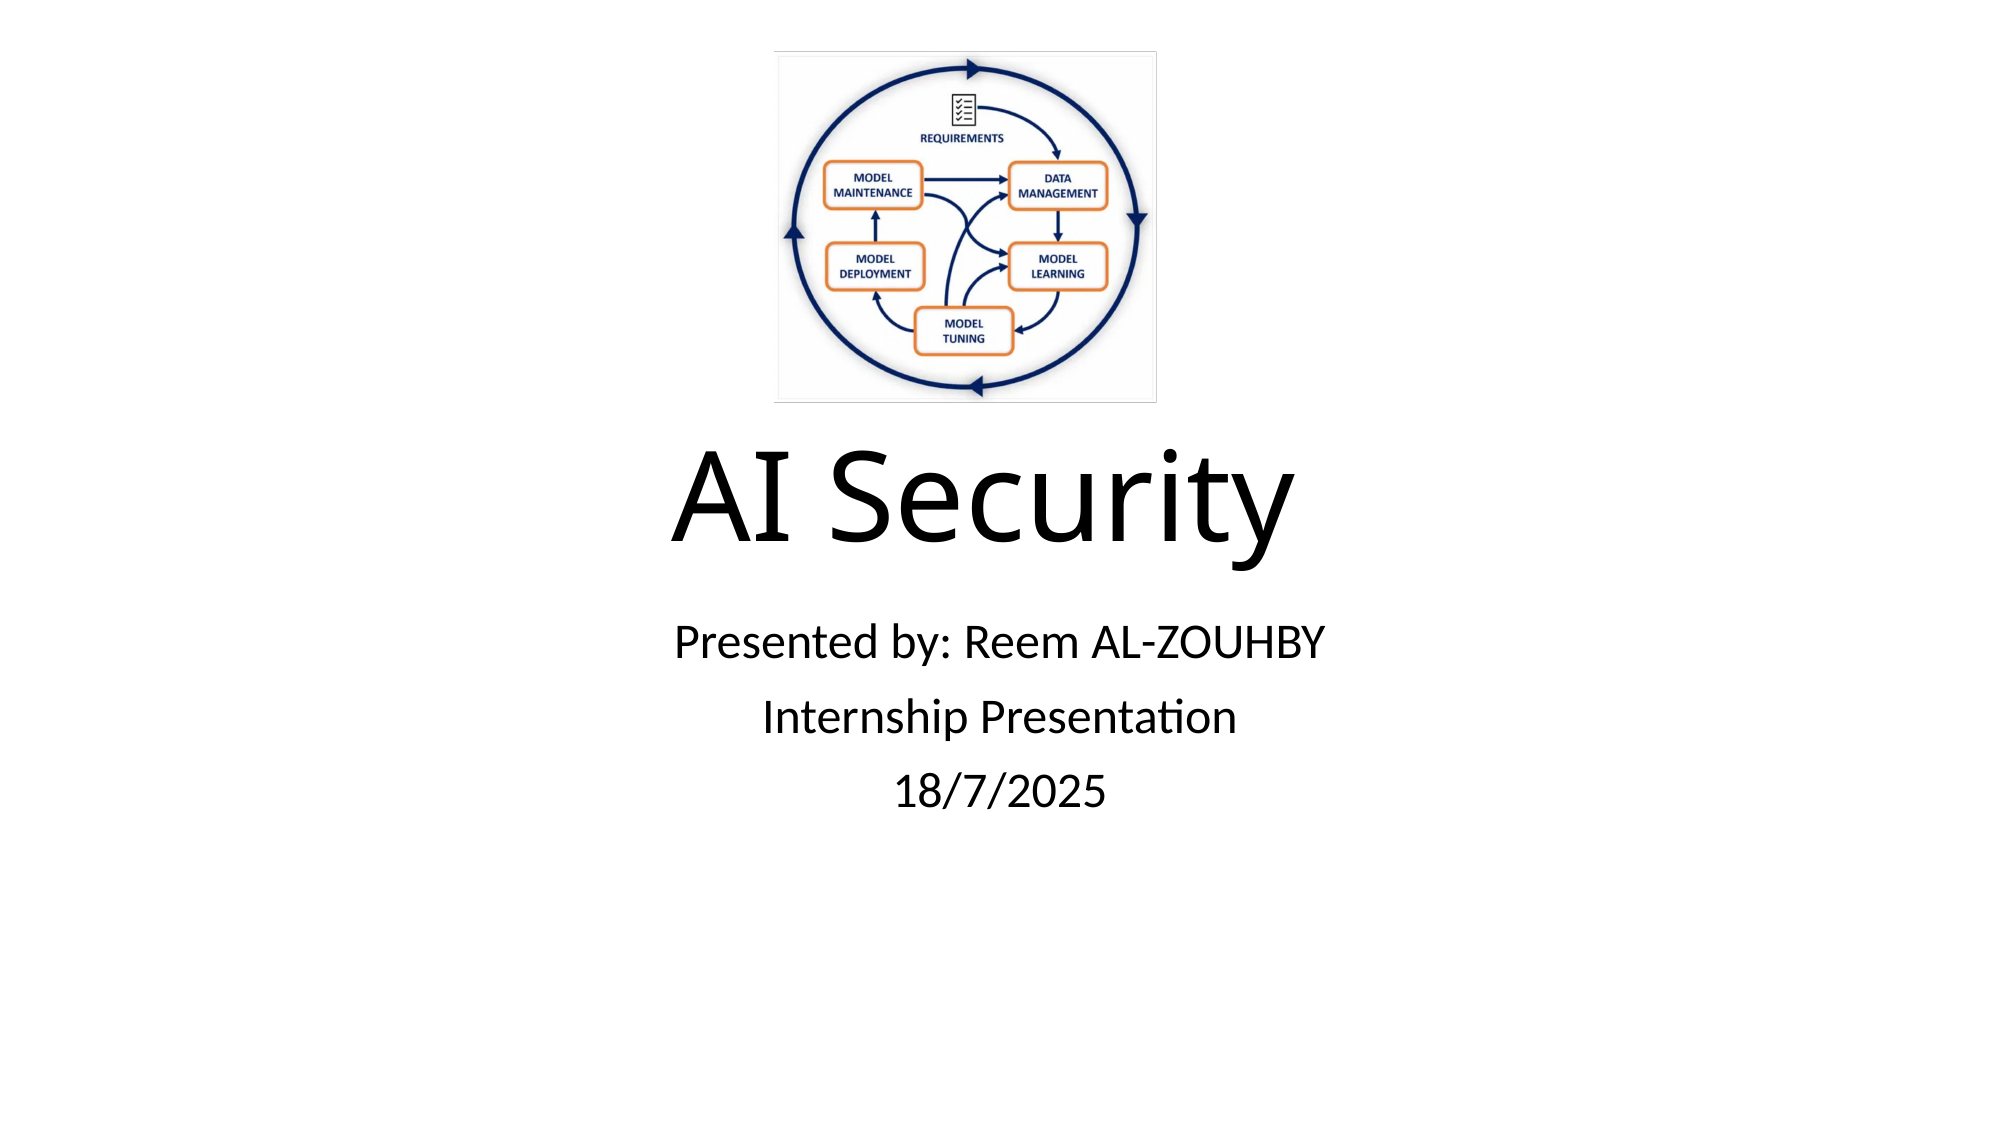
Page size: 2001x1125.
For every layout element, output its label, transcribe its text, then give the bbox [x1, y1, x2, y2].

subtitle Presented by: Reem AL-ZOUHBY Internship Presentation 18/7/2025 [249, 607, 1750, 880]
picture [773, 51, 1157, 403]
title AI Security [249, 184, 1750, 576]
